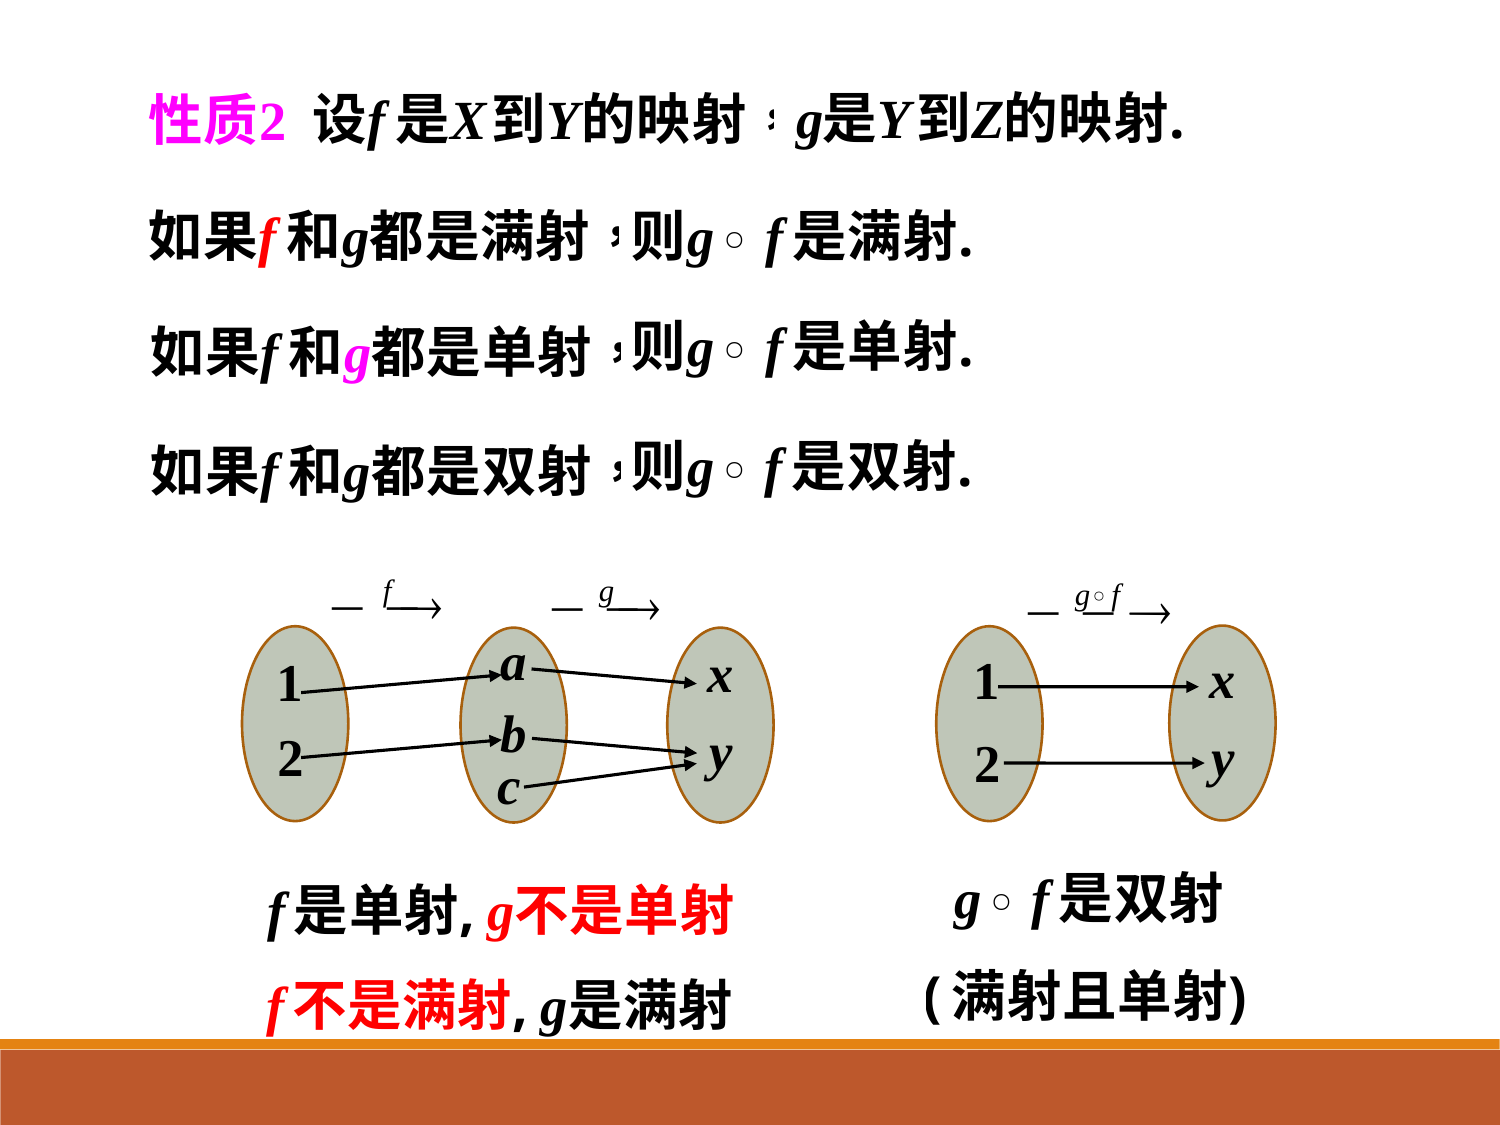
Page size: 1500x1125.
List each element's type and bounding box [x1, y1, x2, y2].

text_box [248, 874, 745, 954]
text_box [142, 316, 621, 396]
text_box [1013, 572, 1188, 640]
text_box [247, 969, 743, 1049]
text_box [141, 84, 297, 160]
text_box [926, 863, 1233, 943]
text_box [783, 82, 1194, 162]
text_box [625, 310, 981, 390]
text_box [459, 627, 568, 823]
text_box [536, 568, 678, 636]
text_box [301, 84, 775, 164]
text_box [316, 567, 462, 636]
text_box [666, 627, 775, 823]
text_box [141, 200, 619, 280]
text_box [241, 625, 349, 822]
text_box [935, 625, 1044, 822]
text_box [625, 200, 981, 280]
text_box [1168, 625, 1277, 821]
text_box [925, 960, 1259, 1036]
text_box [142, 435, 621, 516]
text_box [625, 430, 981, 510]
